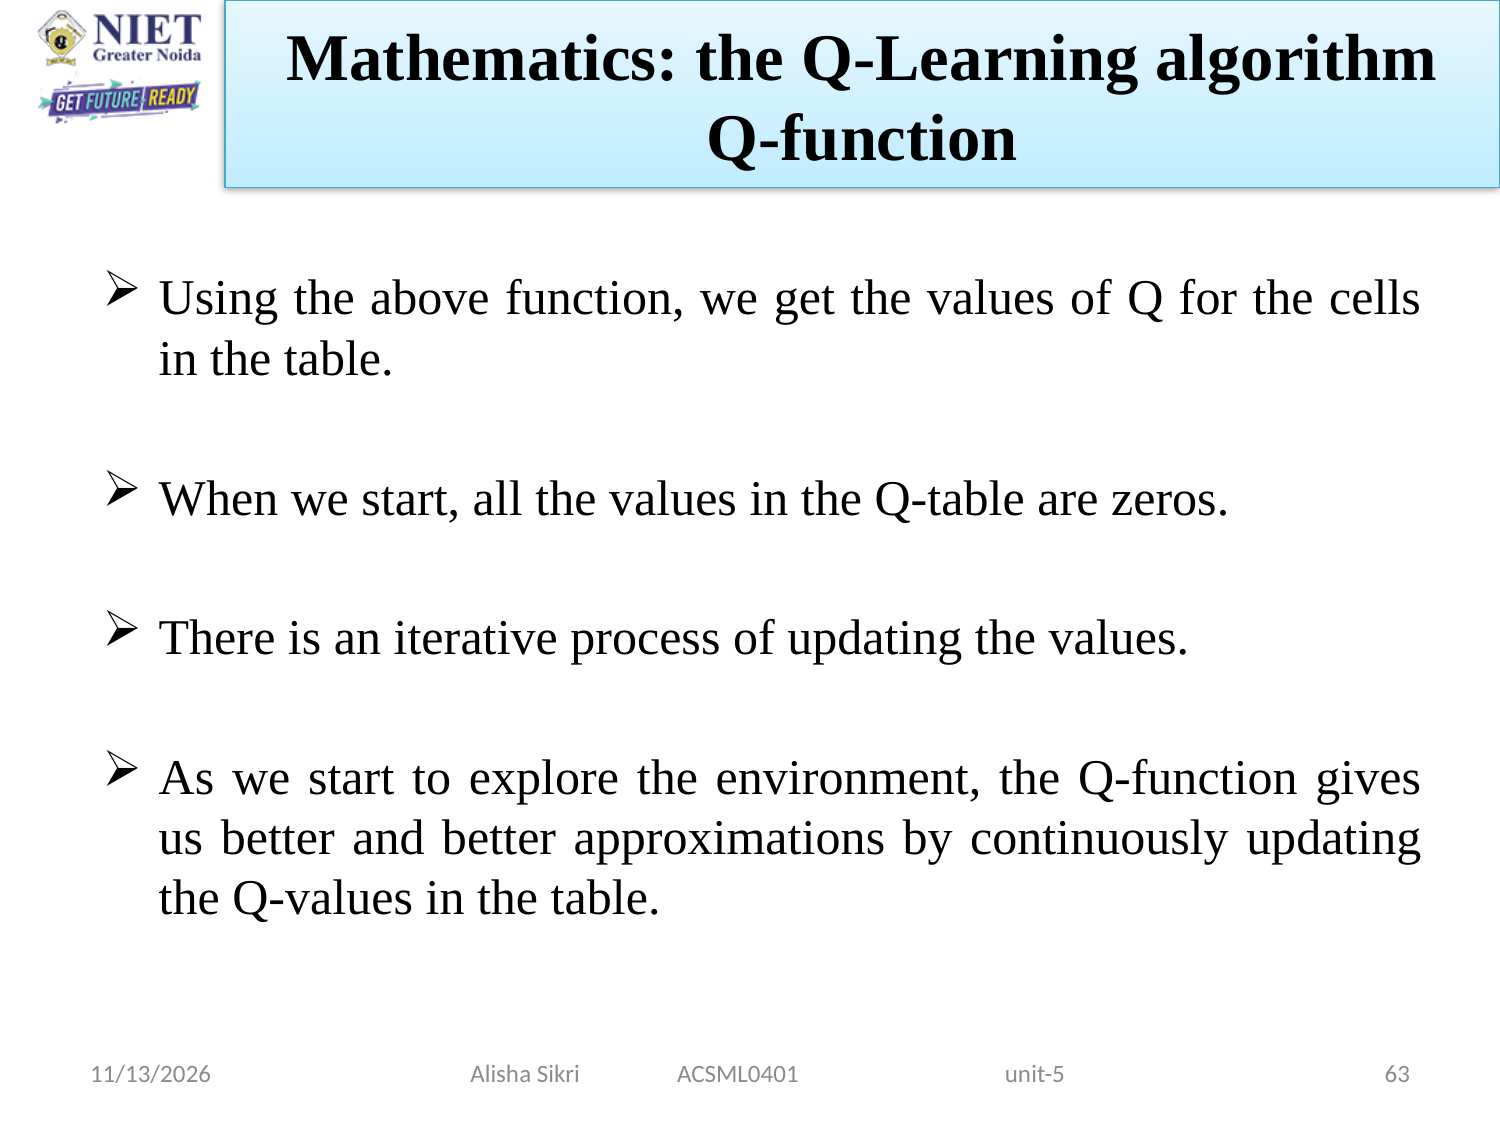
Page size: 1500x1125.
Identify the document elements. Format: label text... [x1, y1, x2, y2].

slide_number 63 [1238, 1042, 1425, 1103]
footer Alisha Sikri ACSML0401 unit-5 [300, 1042, 1238, 1103]
picture [0, 0, 238, 135]
list Using the above function, we get the values of Q for the cells in the table. When we start, all the values in the Q-table are zeros. There is an iterative process of updating the values. As we start to explore the environment, the Q-function gives us better and better approximations by continuously updating the Q-values in the table. [87, 187, 1438, 988]
text_box Mathematics: the Q-Learning algorithm Q-function [224, 0, 1500, 188]
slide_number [75, 1042, 300, 1103]
